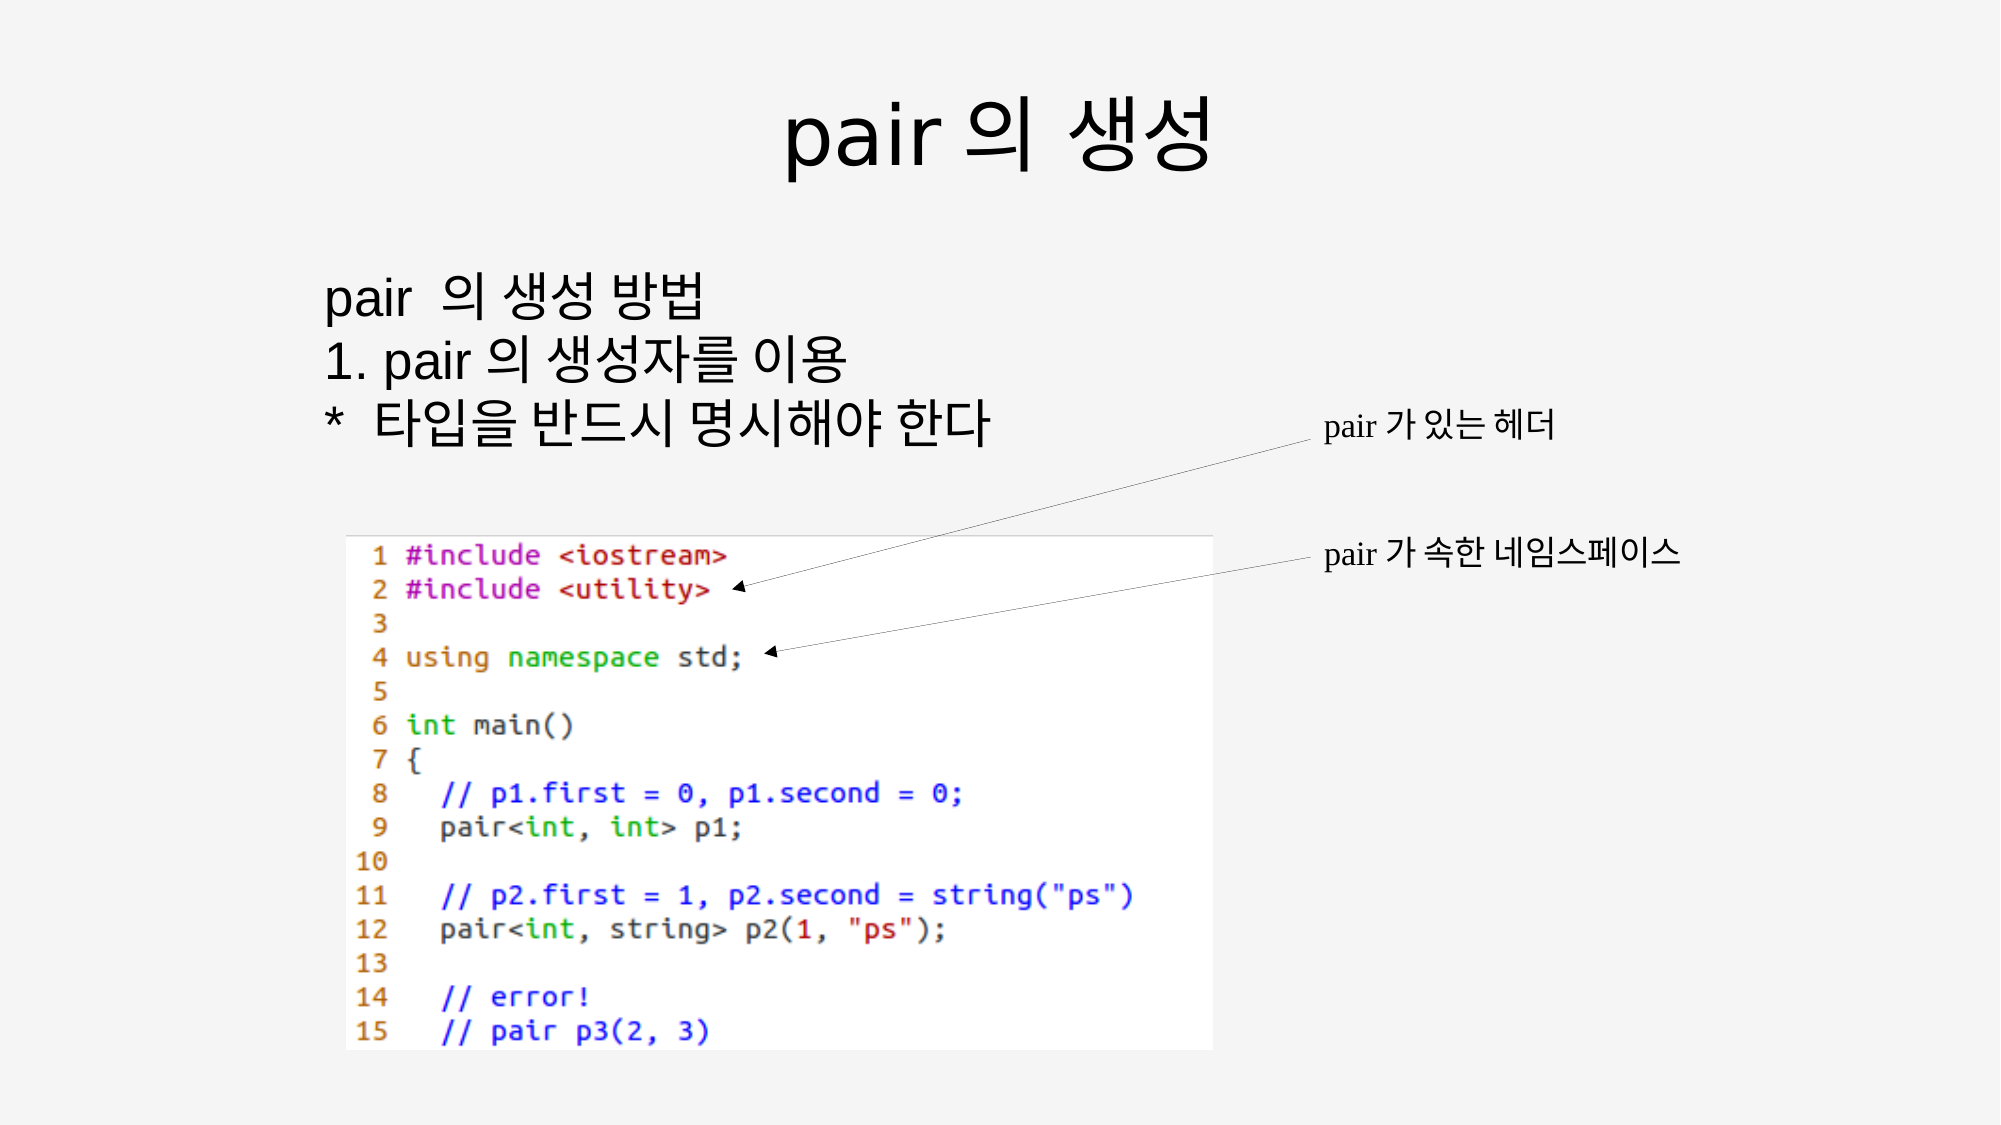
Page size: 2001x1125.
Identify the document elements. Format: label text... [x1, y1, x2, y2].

text_box pair 의 생성 방법 1. pair의 생성자를 이용 * 타입을 반드시 명시해야 한다 [324, 263, 1675, 916]
text_box pair가 있는 헤더 [1310, 396, 1643, 449]
picture [346, 535, 1213, 1050]
text_box pair가 속한 네임스페이스 [1310, 525, 1729, 617]
text_box pair의 생성 [324, 44, 1675, 233]
